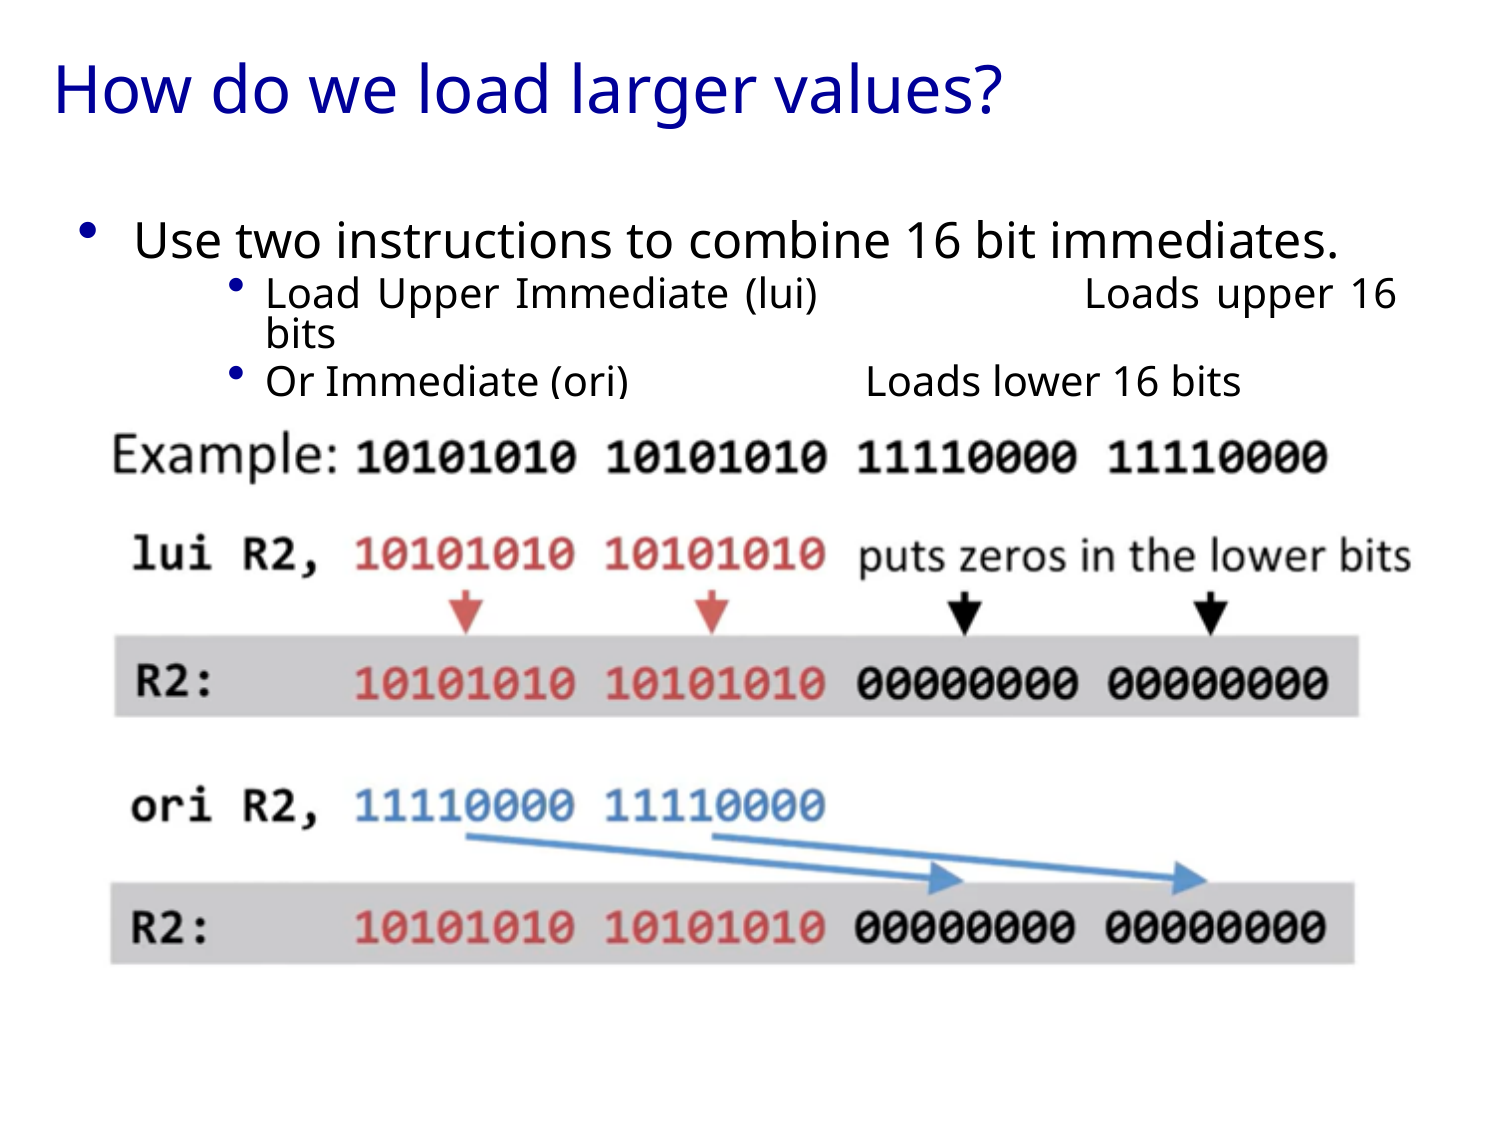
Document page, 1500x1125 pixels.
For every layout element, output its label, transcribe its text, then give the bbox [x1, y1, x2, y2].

text_box How do we load larger values? [37, 39, 1238, 135]
picture [73, 399, 1427, 976]
list Use two instructions to combine 16 bit immediates. Load Upper Immediate (lui) Loads upper 16 bits Or Immediate (ori) Loads lower 16 bits [62, 212, 1413, 1038]
